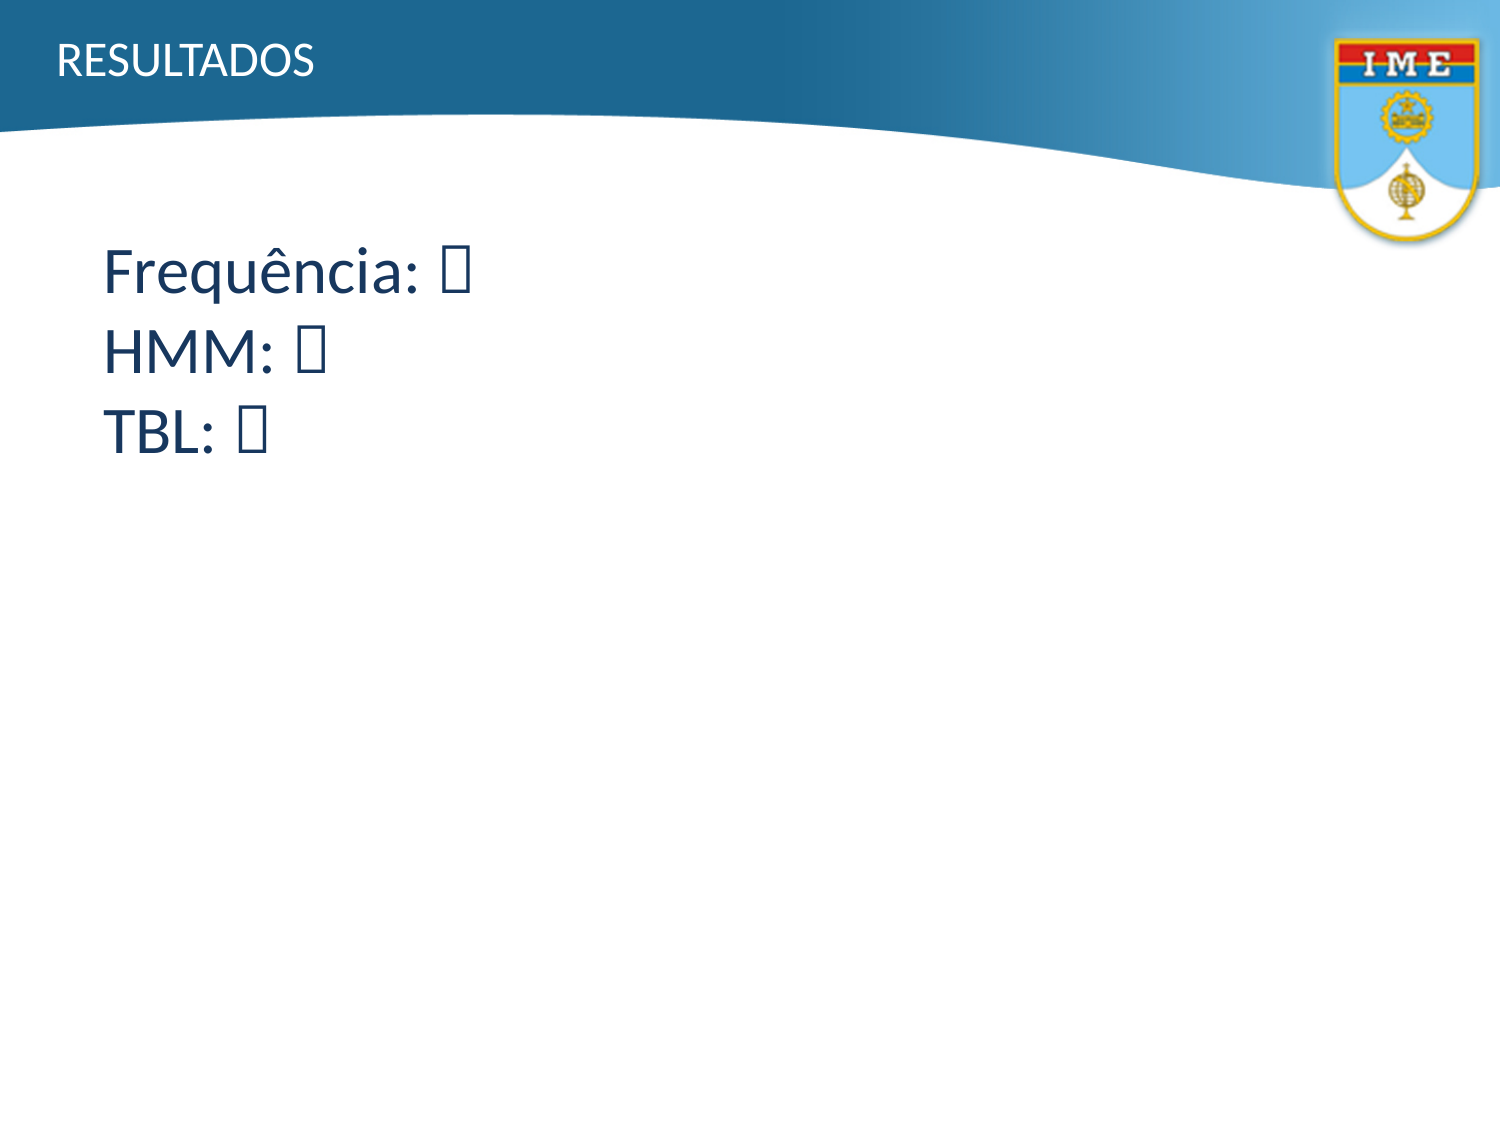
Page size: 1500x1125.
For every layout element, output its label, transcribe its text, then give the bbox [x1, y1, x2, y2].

picture [0, 0, 1500, 264]
text_box Frequência:  HMM:  TBL:  [88, 273, 1093, 475]
